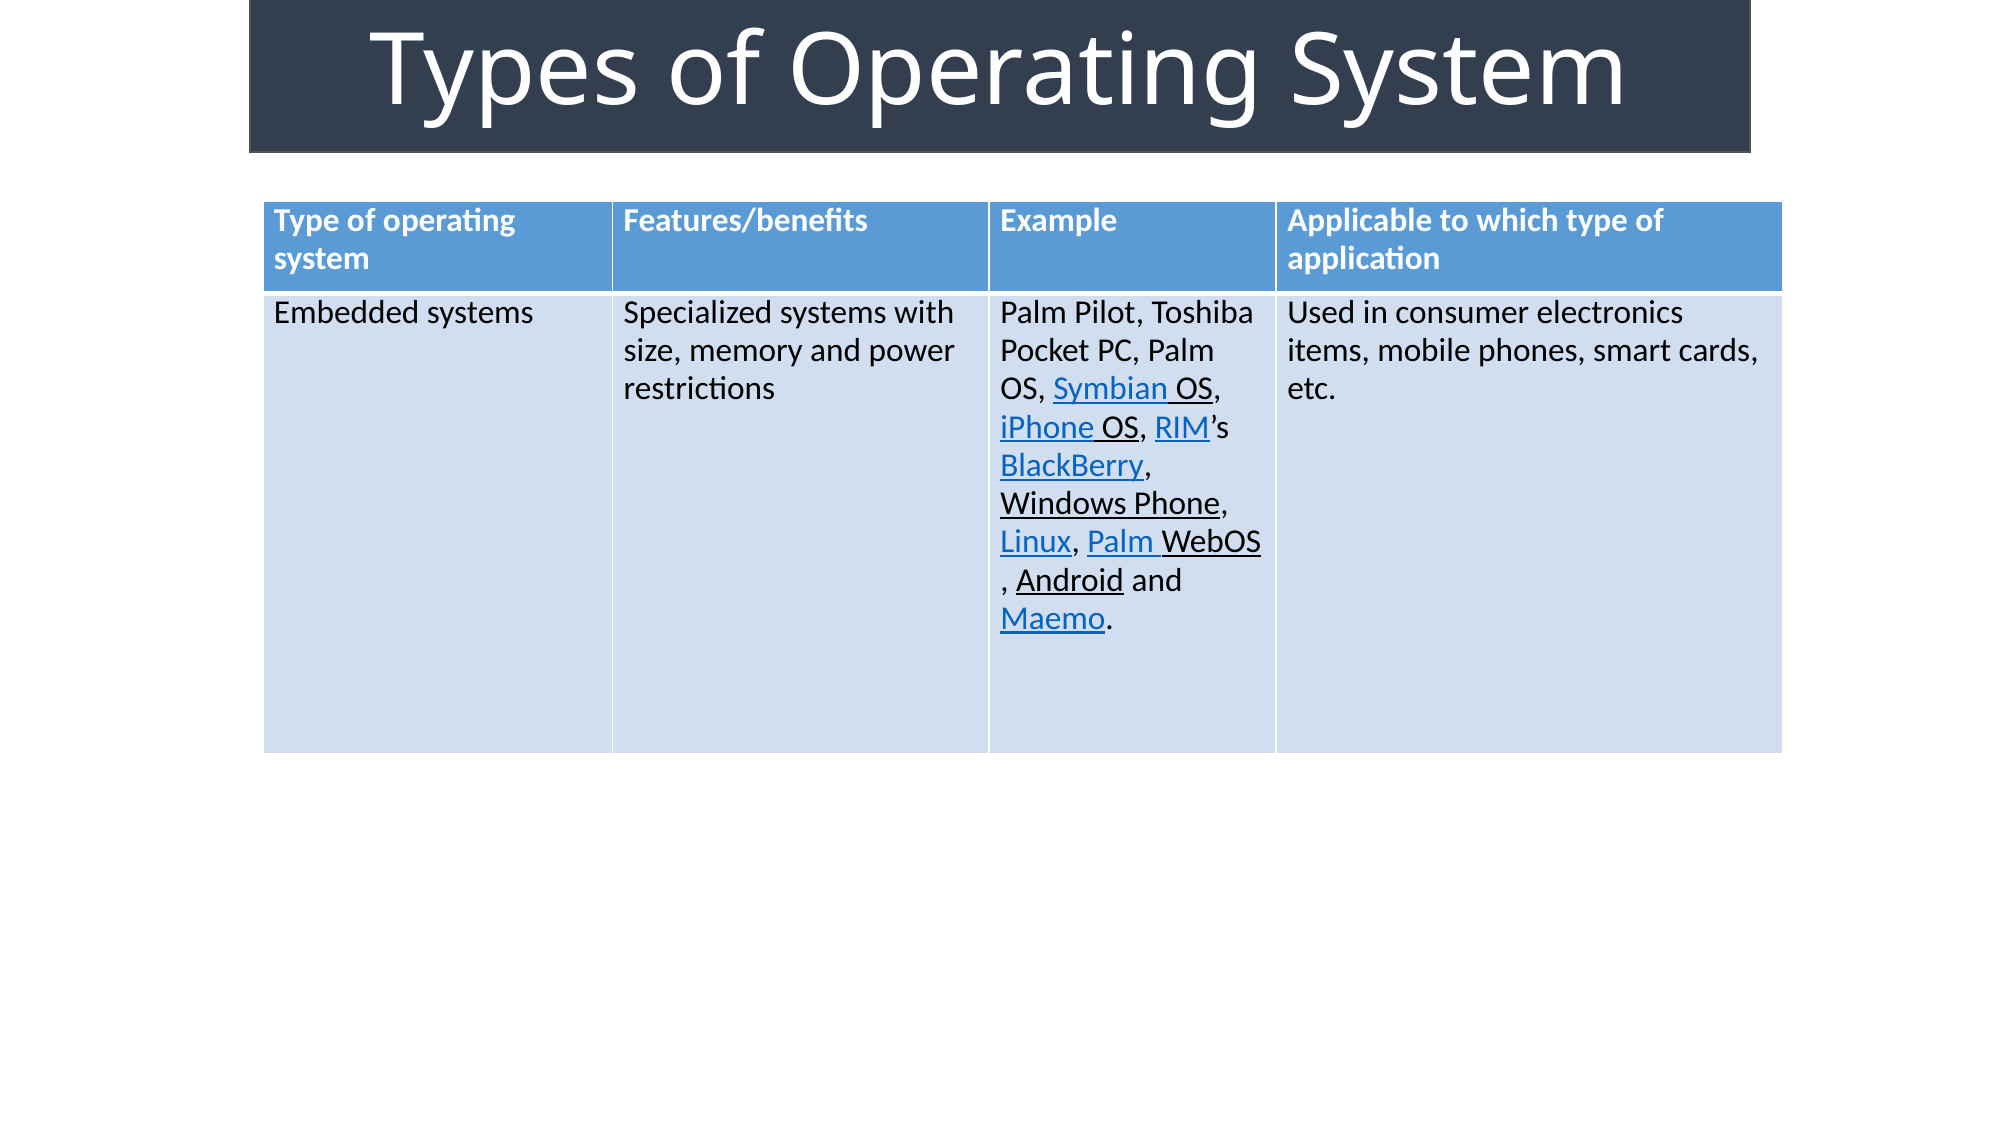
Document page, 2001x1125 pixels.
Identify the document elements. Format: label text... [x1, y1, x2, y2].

table_header Example [990, 202, 1275, 291]
table_cell Used in consumer electronics items, mobile phones, smart cards, etc. [1277, 296, 1782, 753]
table_header Type of operating system [264, 202, 612, 291]
table_header Applicable to which type of application [1277, 202, 1782, 291]
table_cell Palm Pilot, Toshiba Pocket PC, Palm OS, Symbian OS, iPhone OS, RIM’s BlackBerry, Windows Phone, Linux, Palm WebOS, Android and Maemo. [990, 296, 1275, 753]
table_cell Embedded systems [264, 296, 612, 753]
table_header Features/benefits [613, 202, 988, 291]
table_cell Specialized systems with size, memory and power restrictions [613, 296, 988, 753]
text_box Types of Operating System [249, 0, 1751, 153]
